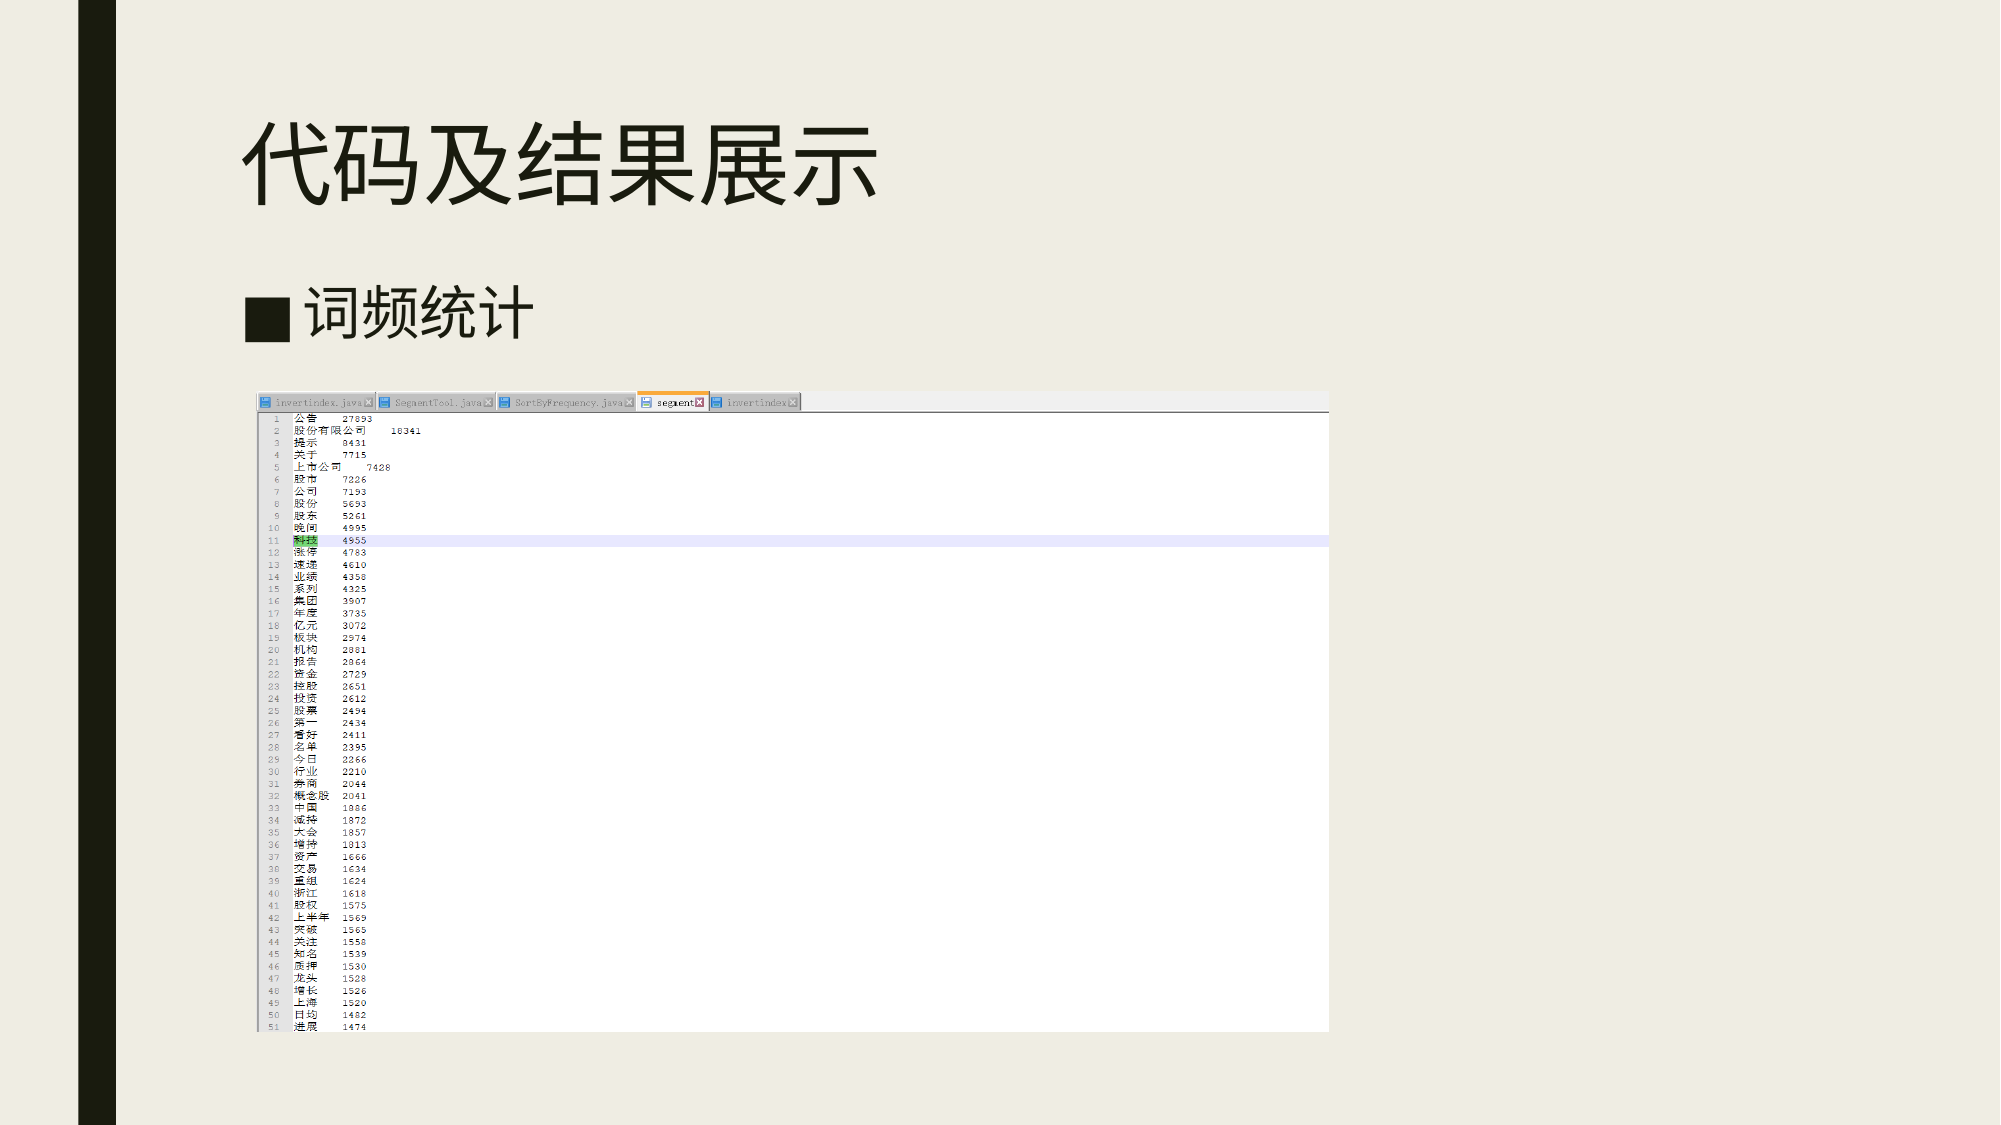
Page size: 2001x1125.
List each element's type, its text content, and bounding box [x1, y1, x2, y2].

list 词频统计 [225, 274, 1800, 1091]
title 代码及结果展示 [225, 112, 1800, 251]
picture [256, 391, 1329, 1032]
